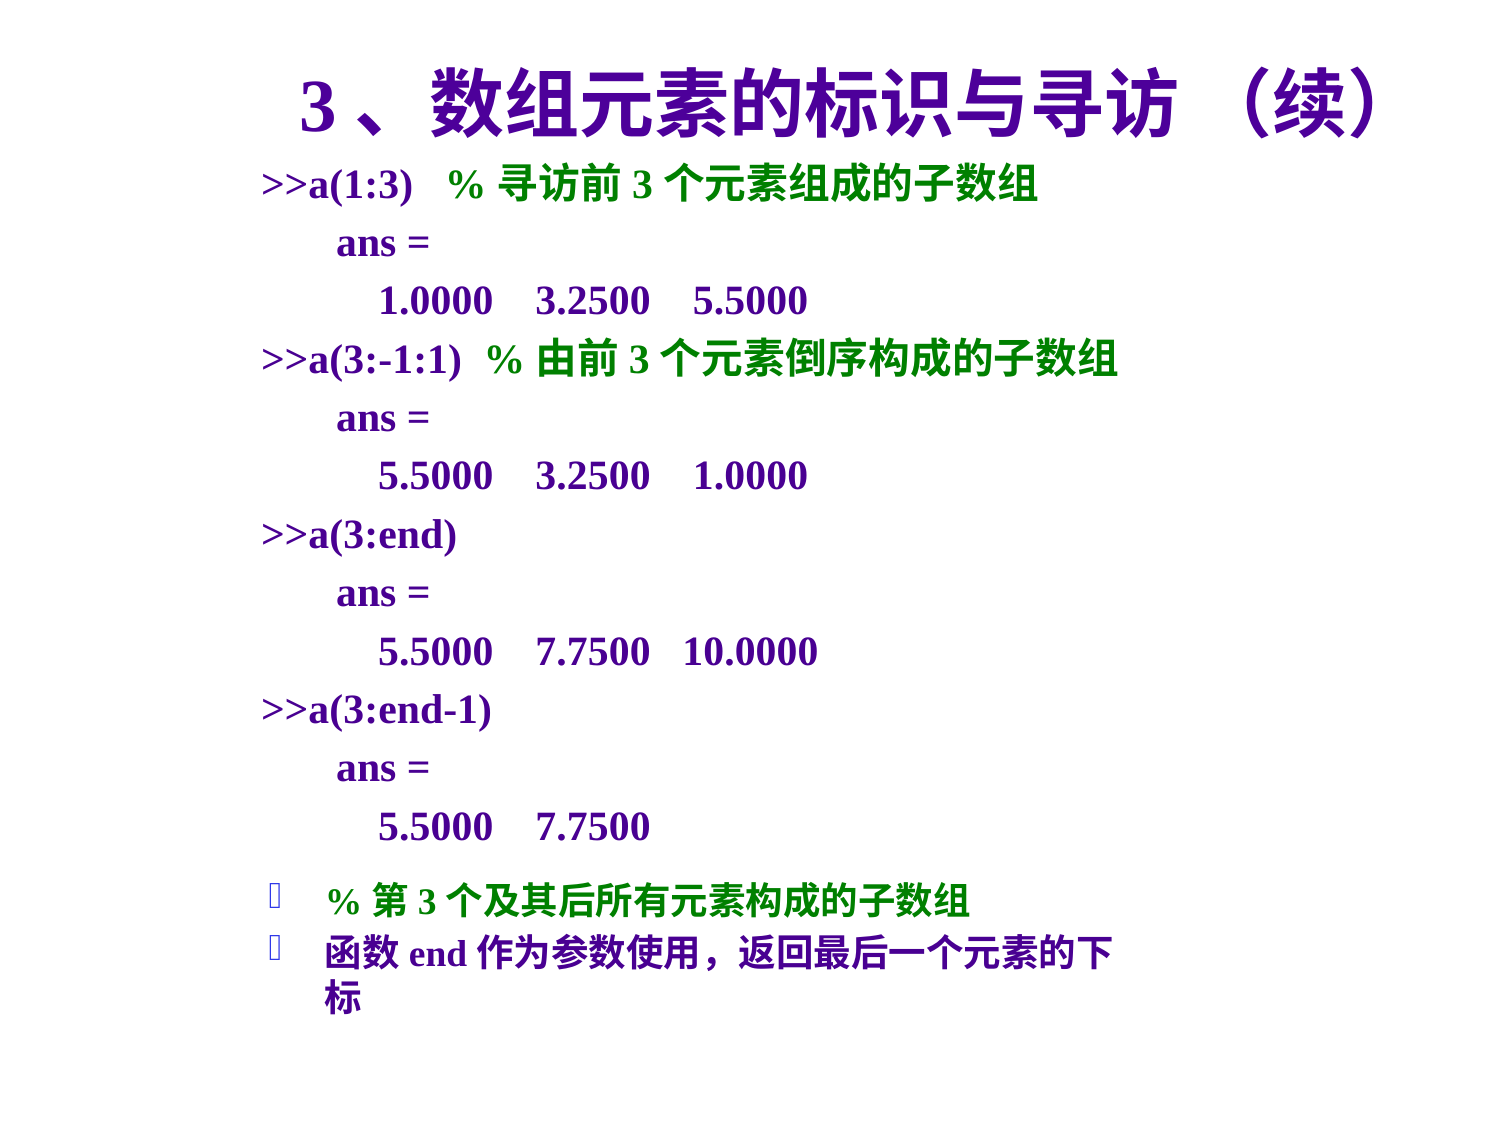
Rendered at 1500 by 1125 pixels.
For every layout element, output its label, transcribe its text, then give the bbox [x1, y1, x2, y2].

title 3、数组元素的标识与寻访 （续） [221, 48, 1500, 155]
text_box %第3个及其后所有元素构成的子数组 函数end作为参数使用，返回最后一个元素的下标 [253, 869, 1164, 1027]
list >>a(1:3) %寻访前3个元素组成的子数组 ans = 1.0000 3.2500 5.5000 >>a(3:-1:1) %由前3个元素倒序构成的子数组 ans = 5.5000 3.2500 1.0000 >>a(3:end) ans = 5.5000 7.7500 10.0000 >>a(3:end-1) ans = 5.5000 7.7500 [171, 148, 1447, 935]
